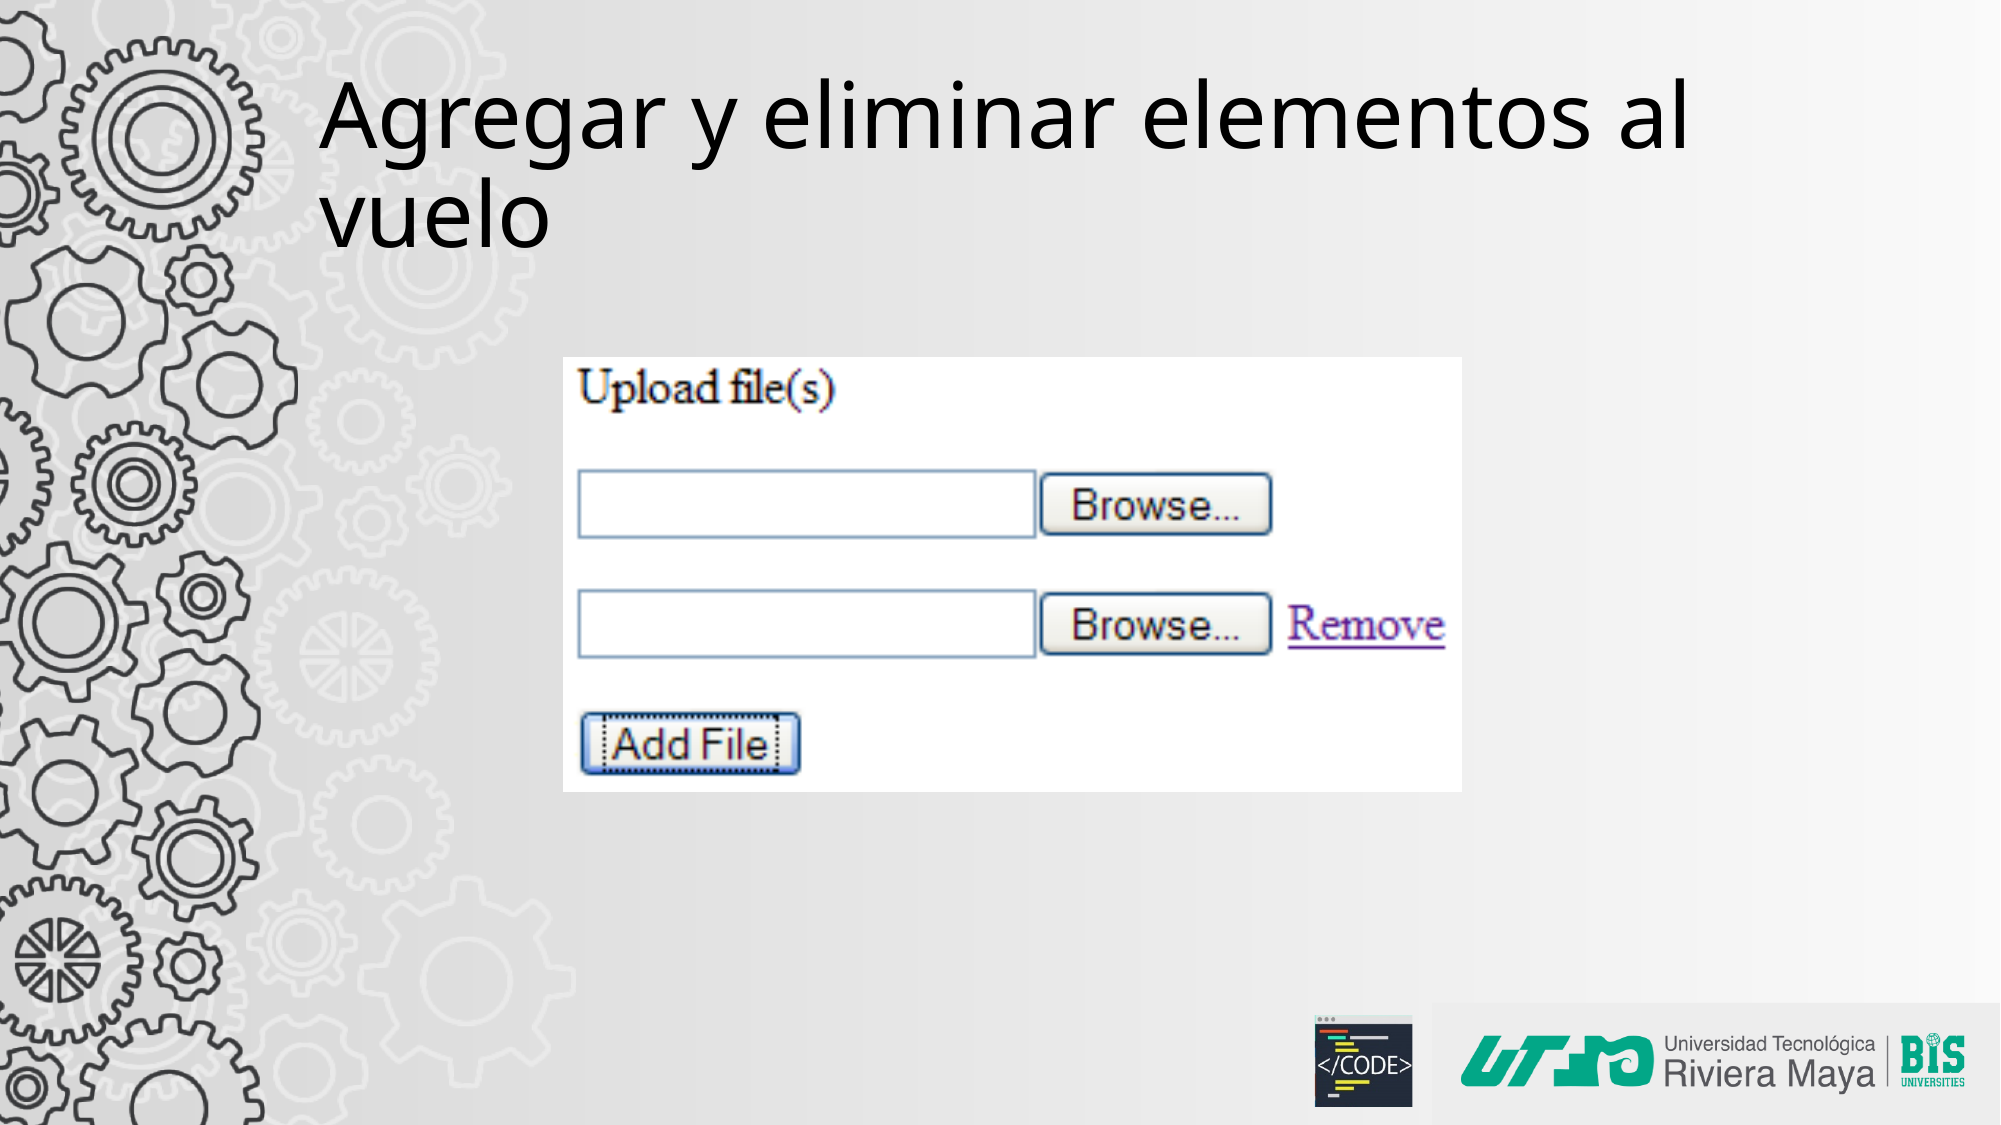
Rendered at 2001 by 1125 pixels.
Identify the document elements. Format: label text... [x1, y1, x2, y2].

picture [1460, 1030, 1966, 1096]
picture [0, 12, 298, 1125]
title Agregar y eliminar elementos al vuelo [304, 59, 1863, 278]
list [563, 357, 1462, 792]
picture [1314, 1015, 1413, 1107]
